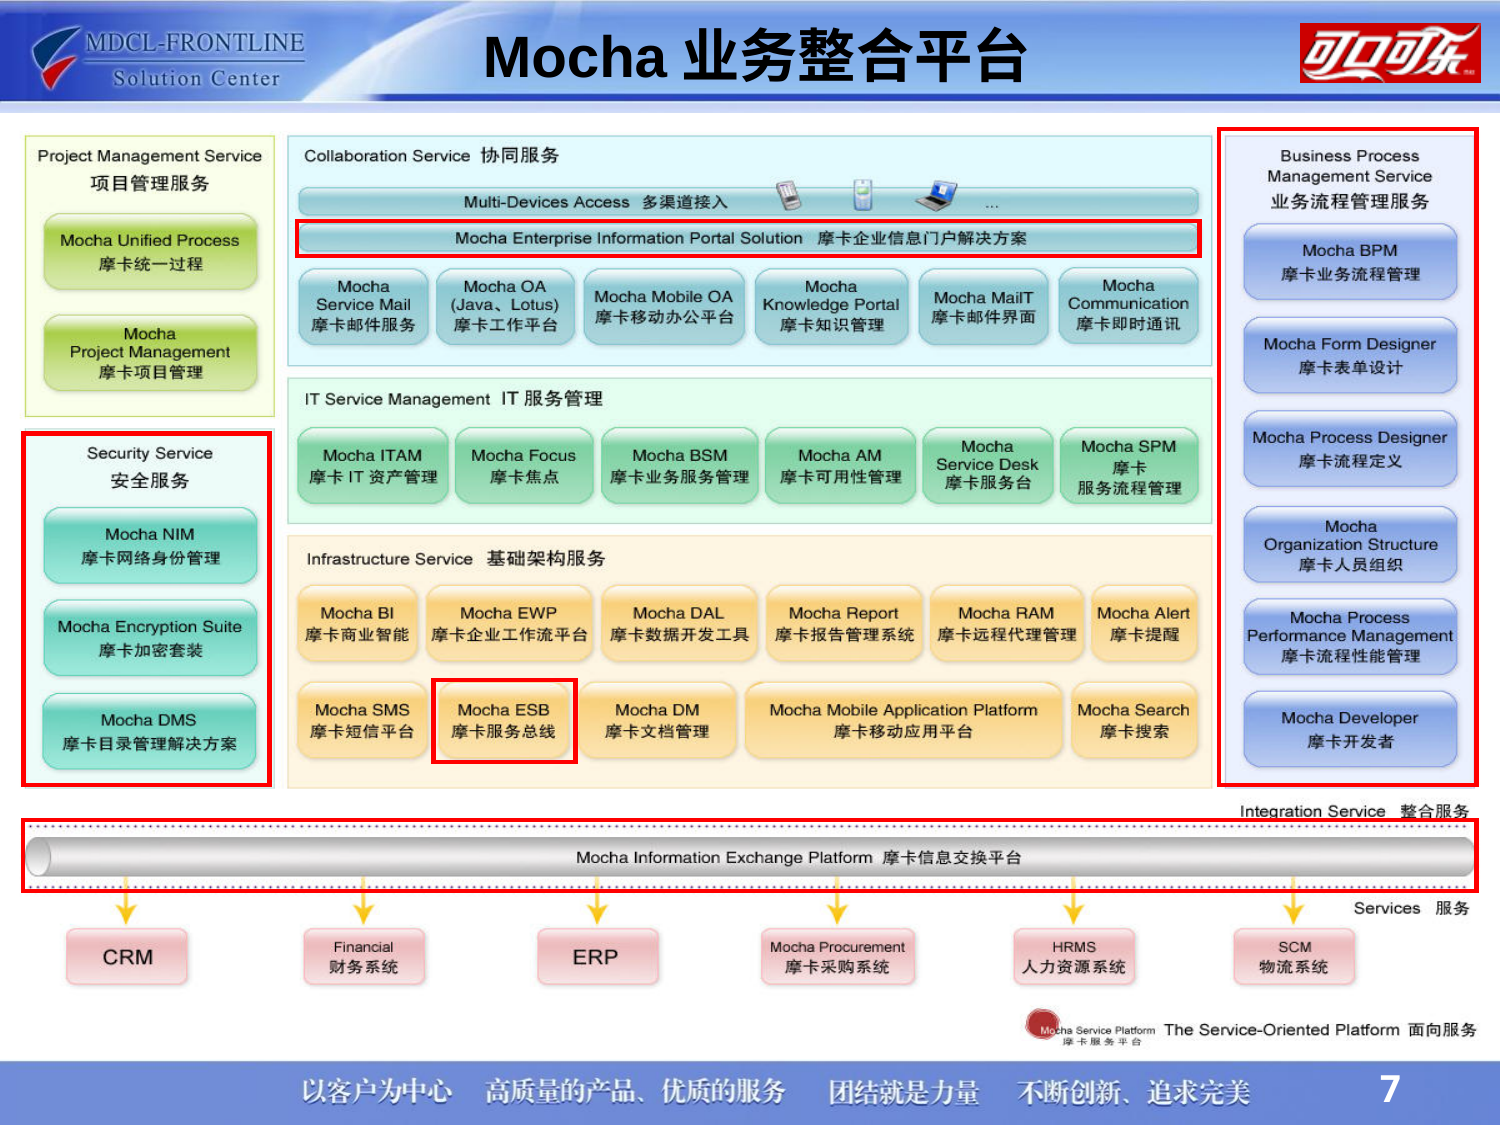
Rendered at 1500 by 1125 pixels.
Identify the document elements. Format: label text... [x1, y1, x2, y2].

title Mocha业务整合平台 [82, 11, 1432, 94]
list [0, 113, 1500, 1059]
picture [0, 1059, 1500, 1125]
picture [0, 0, 1500, 113]
